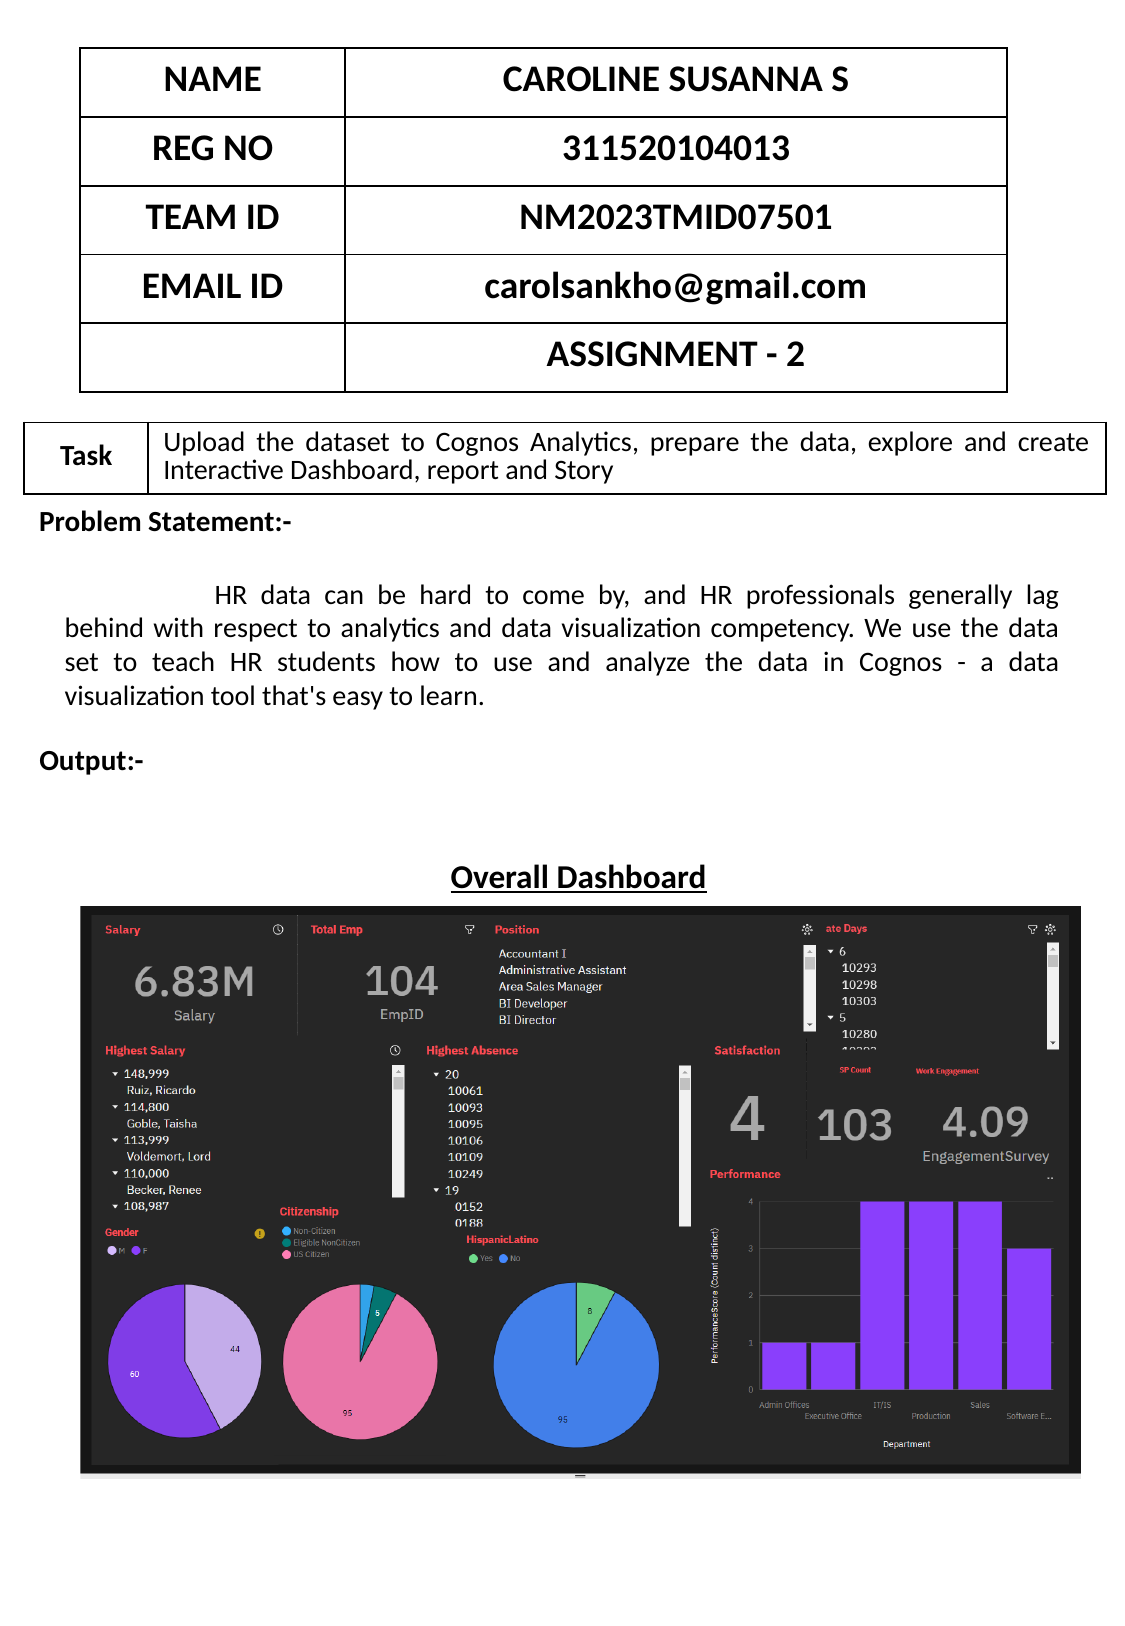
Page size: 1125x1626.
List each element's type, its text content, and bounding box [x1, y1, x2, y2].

table_cell Problem Statement:- [24, 495, 1106, 554]
table_cell NM2023TMID07501 [346, 187, 1006, 254]
table_header Task [25, 423, 147, 493]
table_cell carolsankho@gmail.com [346, 255, 1006, 322]
table_header CAROLINE SUSANNA S [346, 49, 1006, 116]
table_cell REG NO [81, 118, 344, 185]
text_box Overall Dashboard [435, 847, 722, 903]
table_header Upload the dataset to Cognos Analytics, prepare the data, explore and create Interactive Dashboard, report and Story [149, 423, 1105, 493]
table_header NAME [81, 49, 344, 116]
table_cell ASSIGNMENT - 2 [346, 324, 1006, 391]
picture [80, 905, 1081, 1479]
text_box Output:- [24, 733, 159, 784]
table_cell EMAIL ID [81, 255, 344, 322]
table_cell 311520104013 [346, 118, 1006, 185]
table_cell TEAM ID [81, 187, 344, 254]
text_box HR data can be hard to come by, and HR professionals generally lag behind with respect to analytics and data visualization competency. We use the data set to teach HR students how to use and analyze the data in Cognos - a data visualization tool that's easy to learn. [49, 568, 1076, 719]
table_cell [81, 324, 344, 391]
